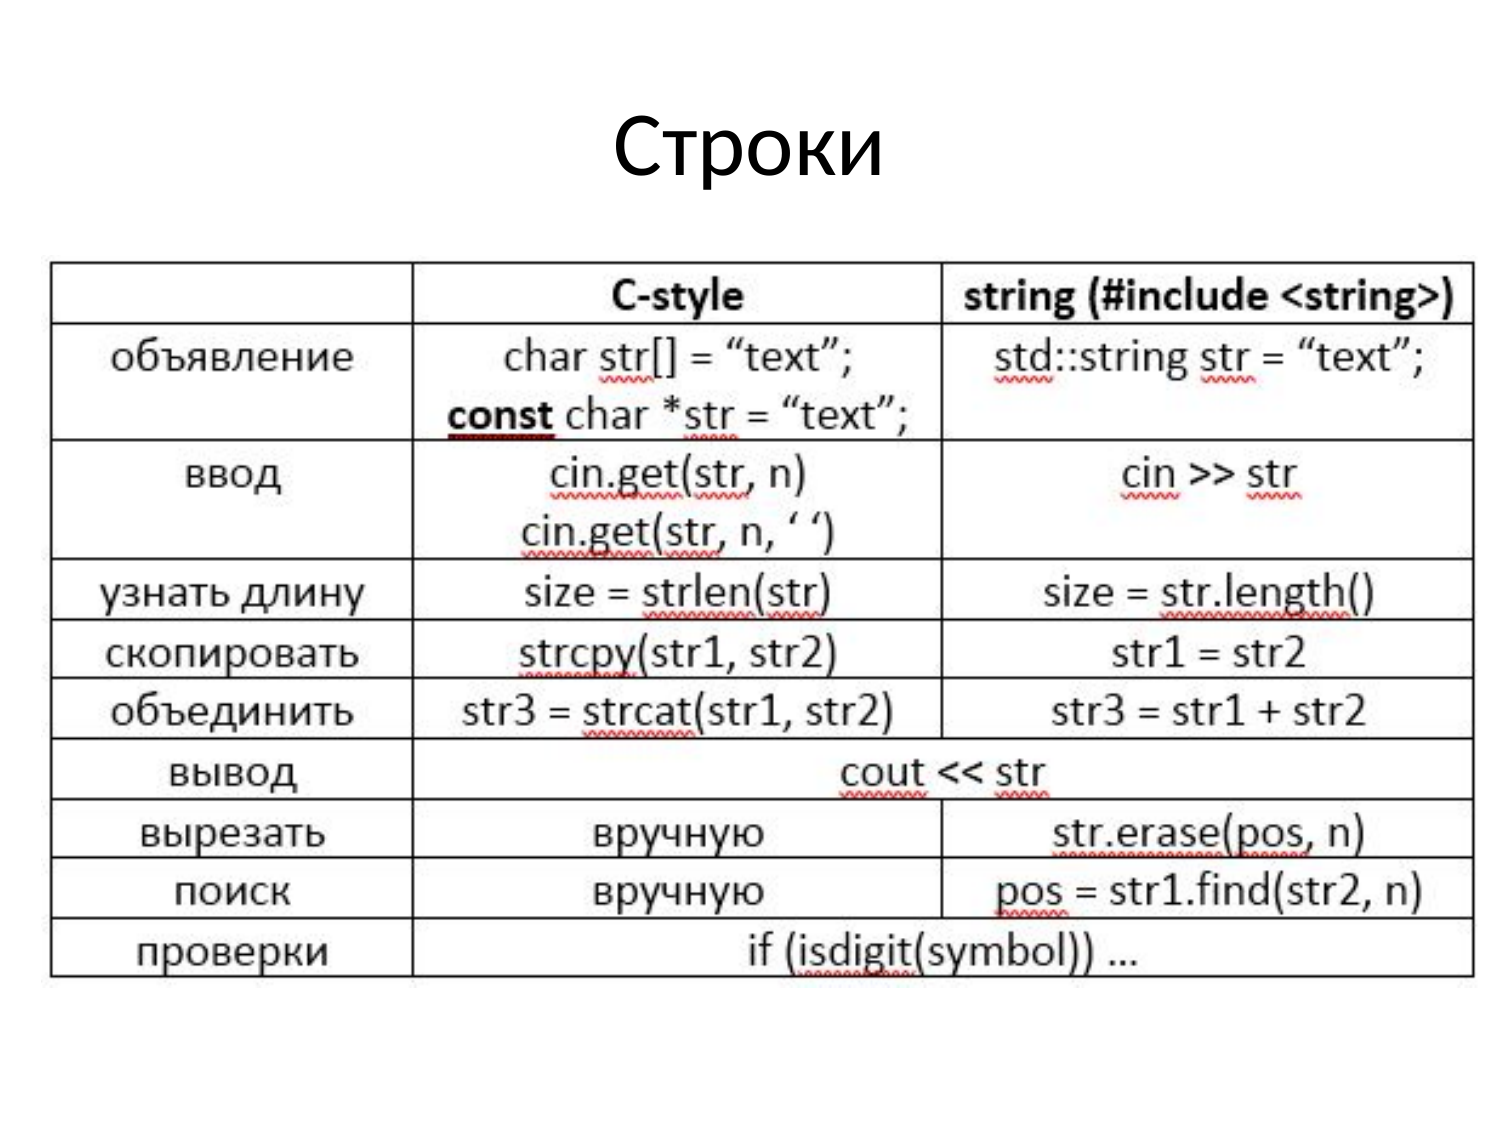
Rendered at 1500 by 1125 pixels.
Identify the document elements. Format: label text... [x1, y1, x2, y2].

title Строки [75, 45, 1425, 233]
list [41, 255, 1485, 988]
